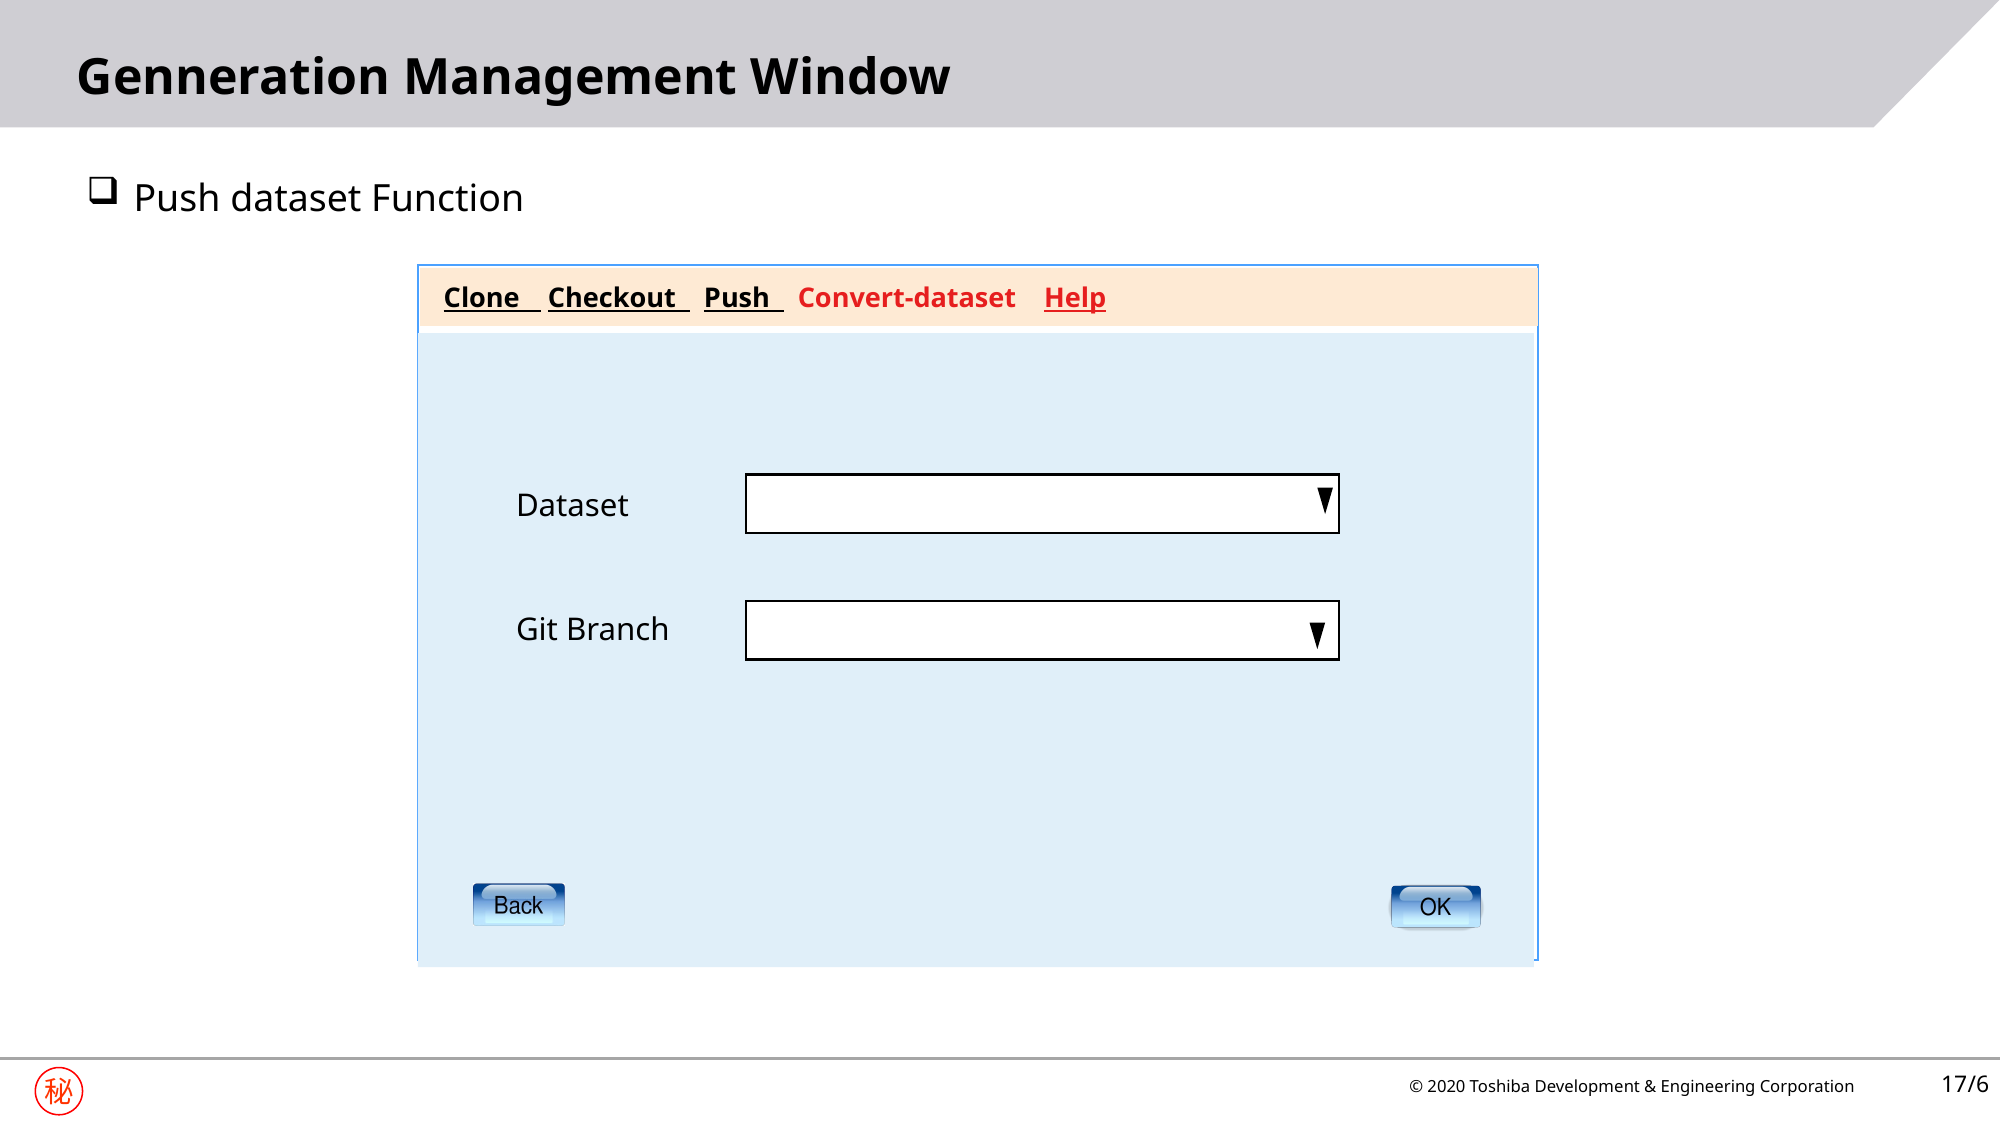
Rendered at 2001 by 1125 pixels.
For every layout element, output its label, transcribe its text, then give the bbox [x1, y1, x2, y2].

text_box [1407, 925, 1759, 966]
picture [473, 883, 565, 926]
text_box [745, 600, 1340, 661]
title Genneration Management Window [0, 0, 1877, 123]
text_box [1315, 486, 1335, 518]
text_box [417, 332, 1535, 968]
text_box [417, 264, 1539, 925]
text_box Clone Checkout Push Convert-dataset Help [422, 272, 1402, 325]
text_box Dataset [501, 477, 828, 530]
text_box [419, 267, 1539, 327]
text_box Push dataset Function [71, 166, 565, 227]
picture [1387, 883, 1485, 932]
text_box [1308, 621, 1327, 653]
text_box [745, 473, 1340, 534]
text_box Git Branch [501, 602, 745, 655]
